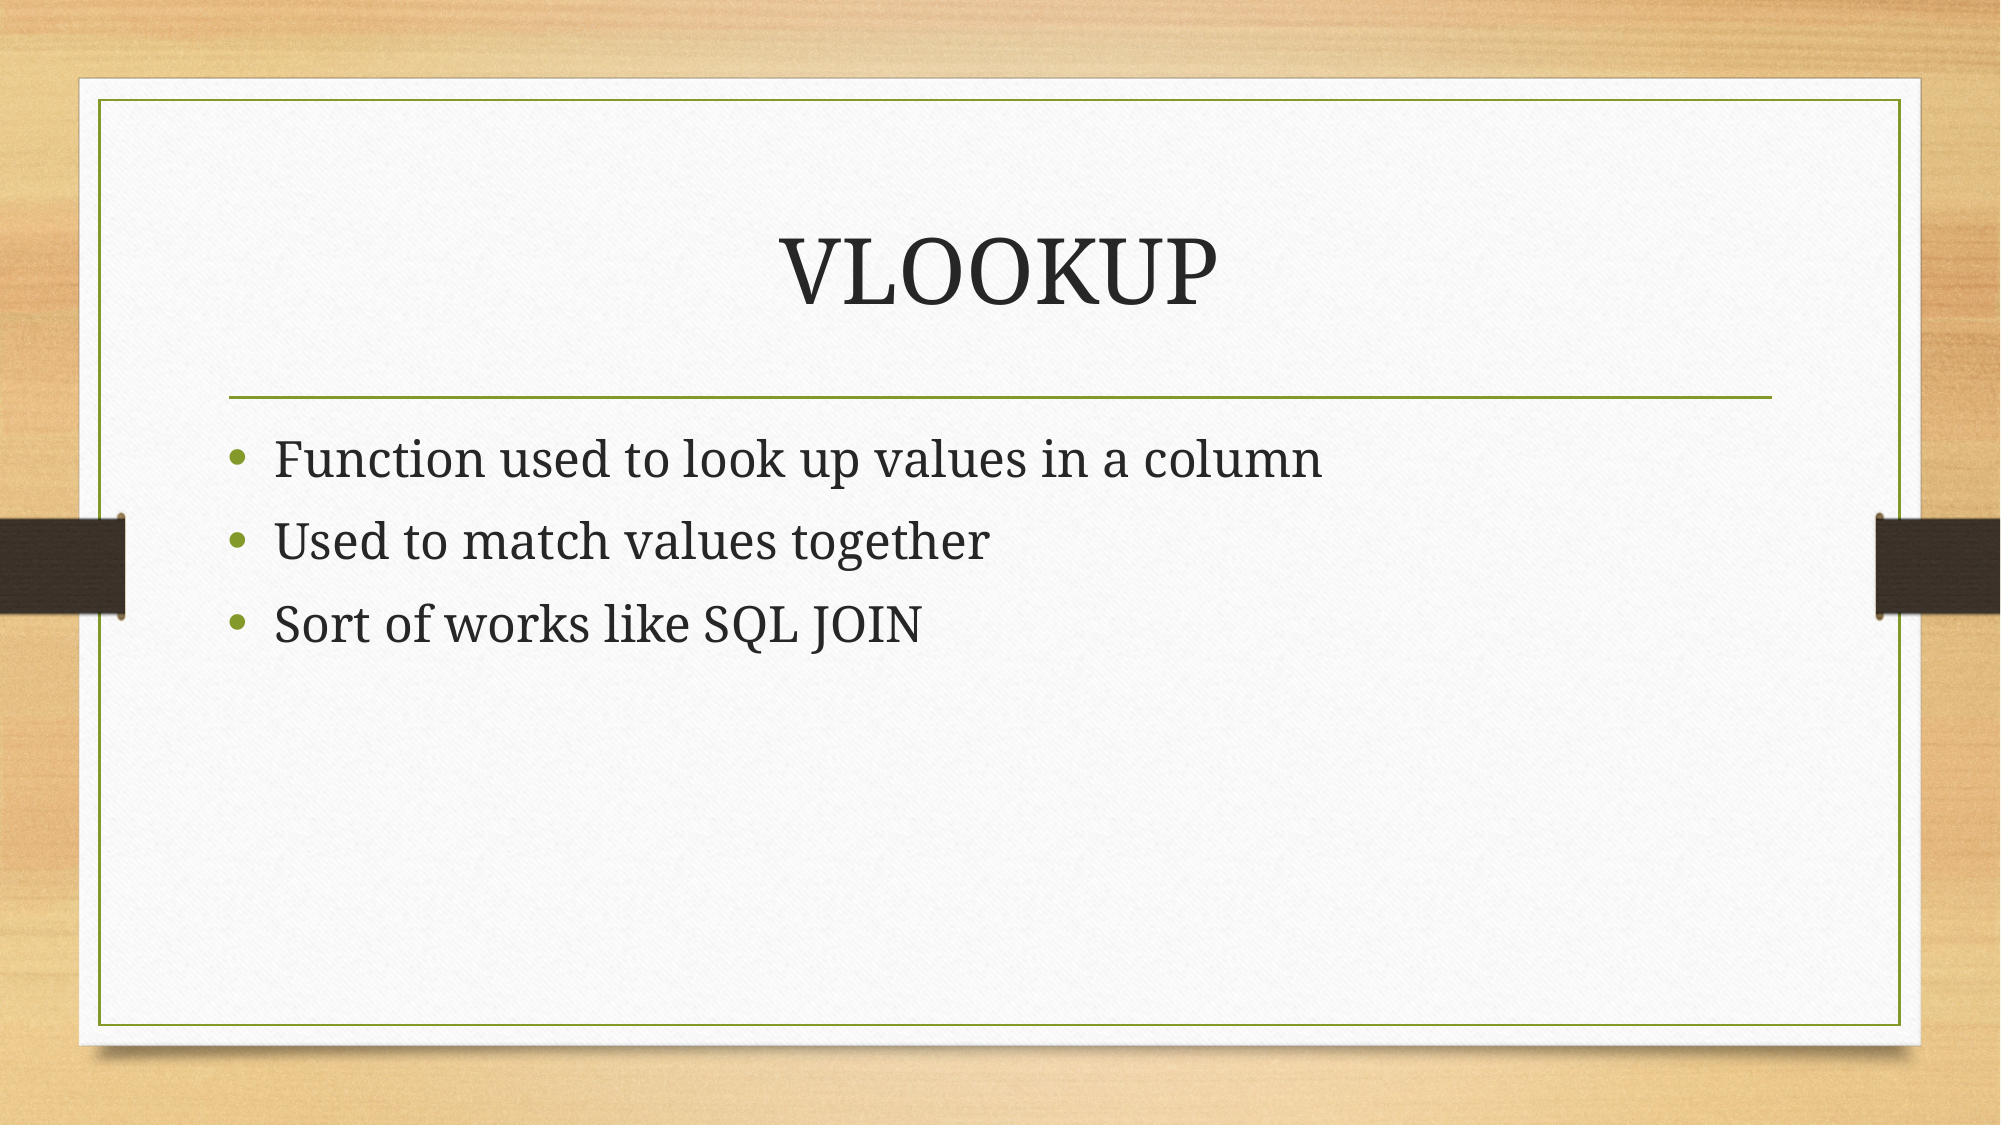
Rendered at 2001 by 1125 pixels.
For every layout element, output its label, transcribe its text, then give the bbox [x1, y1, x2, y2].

picture [0, 0, 2001, 1125]
list Function used to look up values in a column Used to match values together Sort of works like SQL JOIN [212, 419, 1788, 964]
title VLOOKUP [212, 161, 1788, 375]
